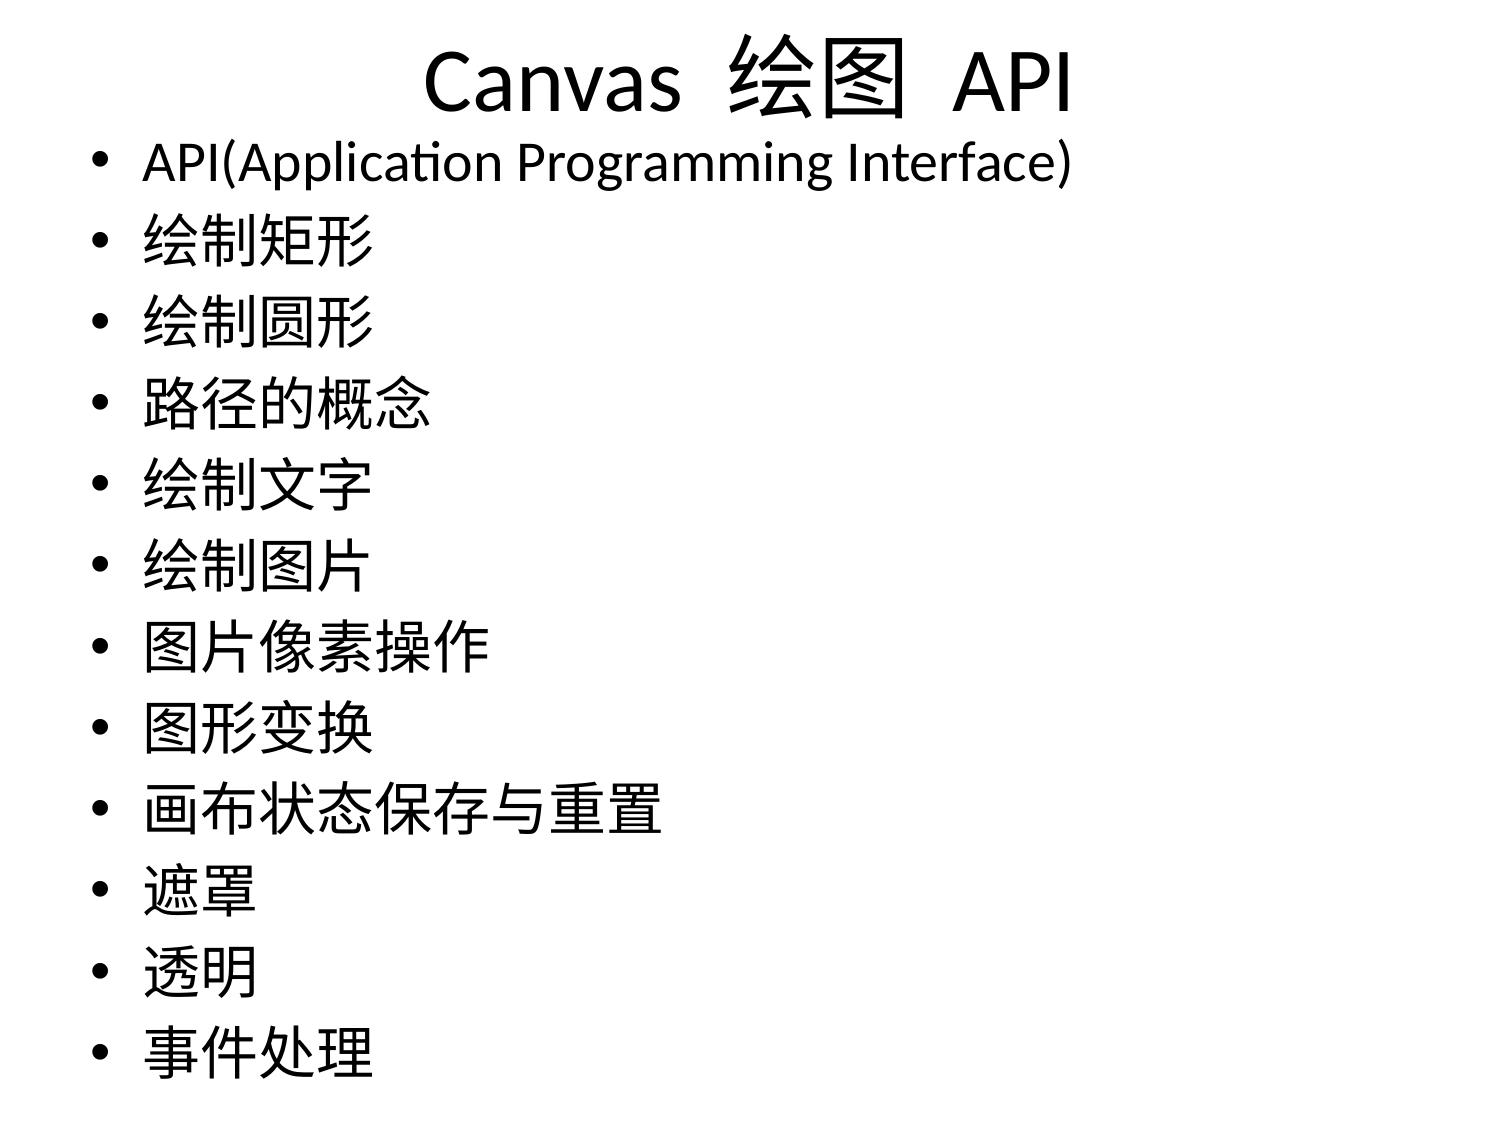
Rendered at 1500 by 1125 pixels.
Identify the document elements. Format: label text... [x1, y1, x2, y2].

list API(Application Programming Interface) 绘制矩形 绘制圆形 路径的概念 绘制文字 绘制图片 图片像素操作 图形变换 画布状态保存与重置 遮罩 透明 事件处理 [75, 115, 1425, 1101]
title Canvas 绘图 API [75, 0, 1425, 115]
